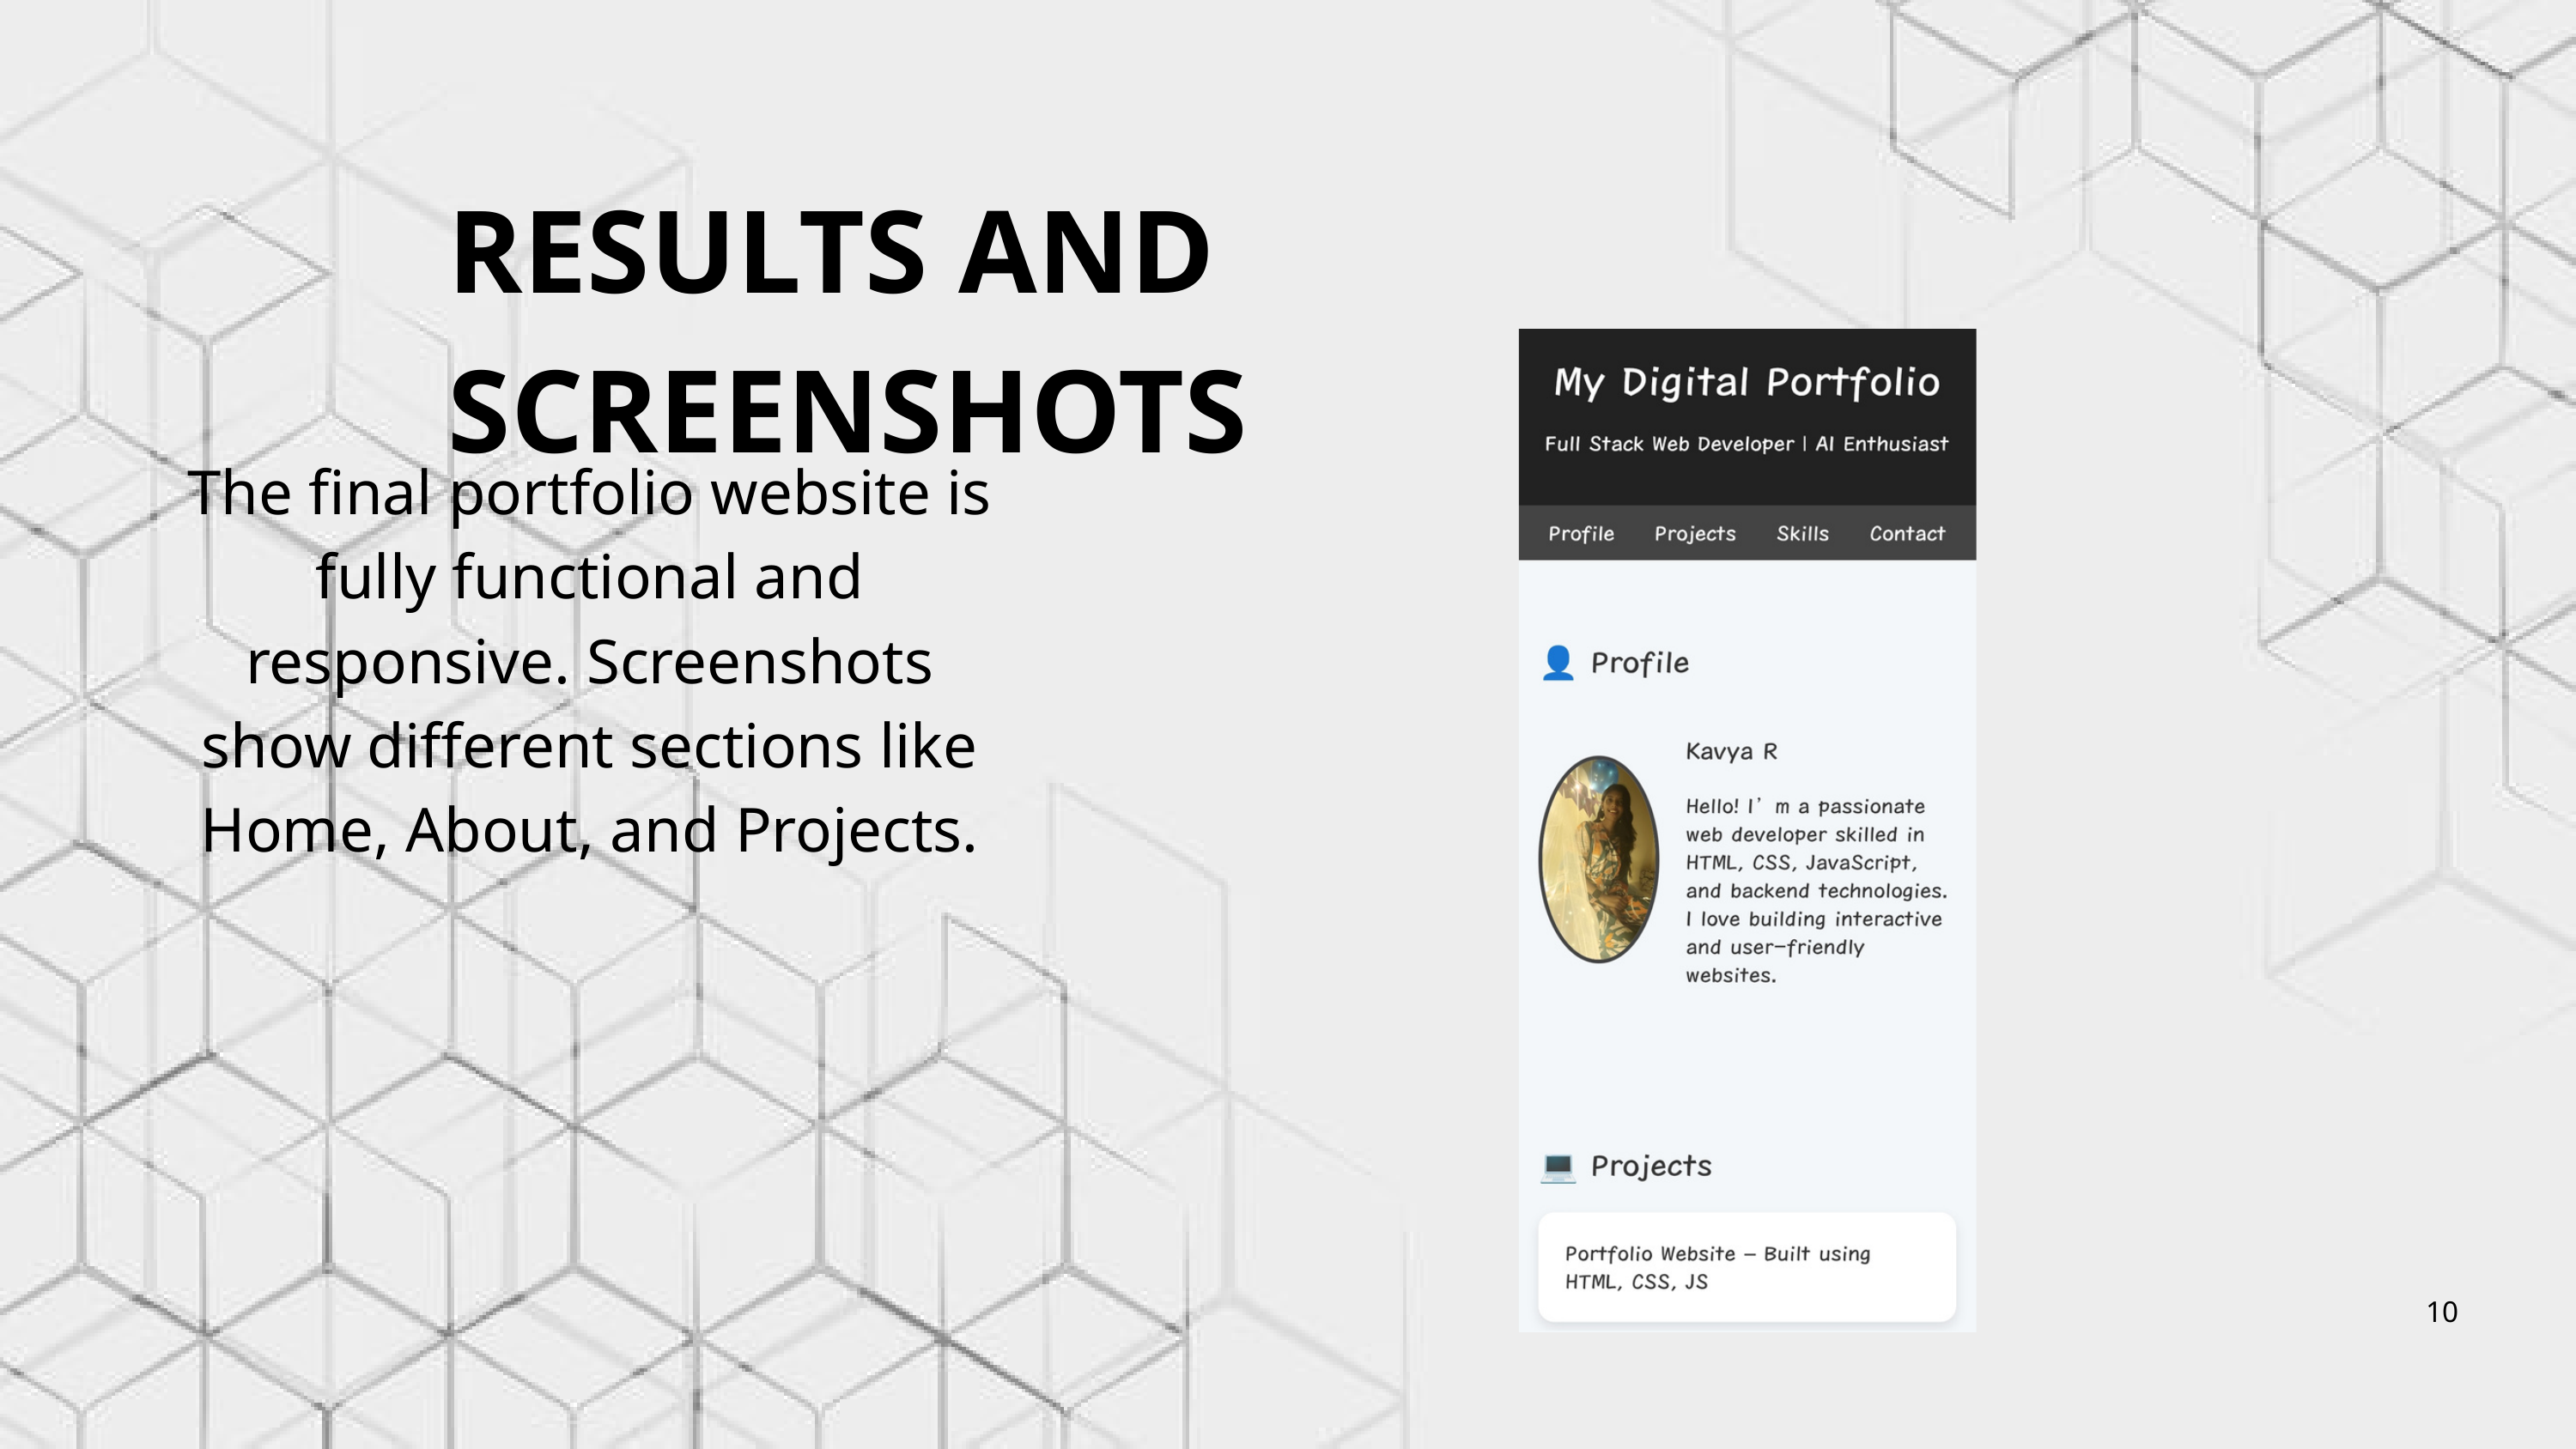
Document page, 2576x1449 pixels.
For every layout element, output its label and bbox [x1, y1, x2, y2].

text_box [0, 0, 2576, 1449]
